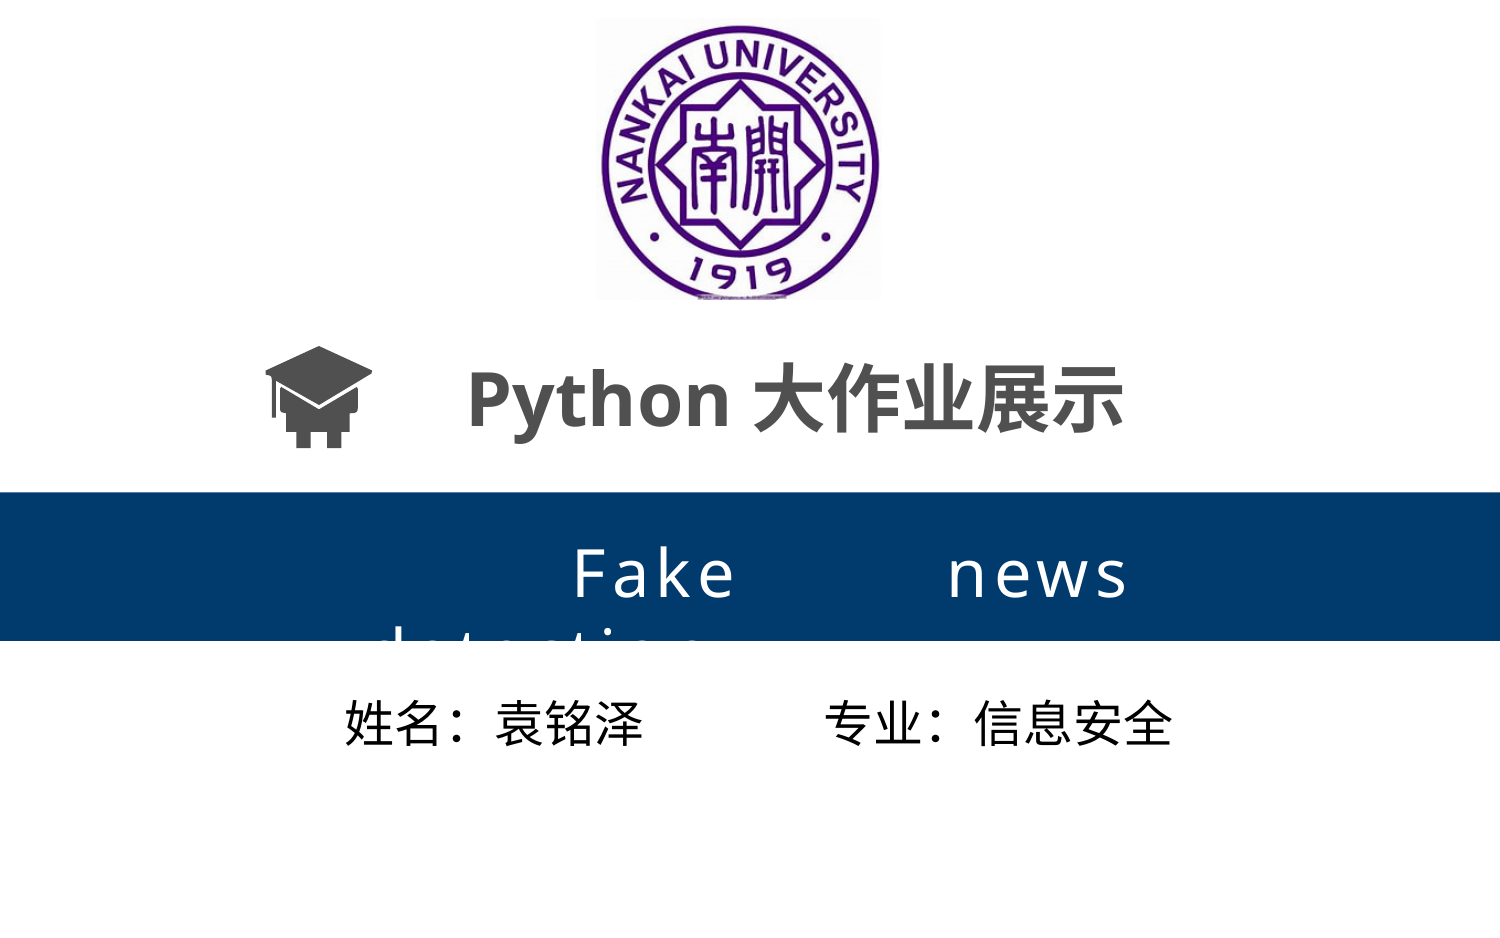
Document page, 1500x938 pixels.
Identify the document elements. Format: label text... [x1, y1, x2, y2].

text_box Python大作业展示 [454, 345, 1443, 447]
text_box [0, 492, 1500, 641]
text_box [265, 345, 373, 449]
picture [596, 18, 882, 300]
text_box 姓名：袁铭泽 专业：信息安全 [286, 686, 1232, 758]
text_box Fake news detection [351, 523, 1149, 619]
